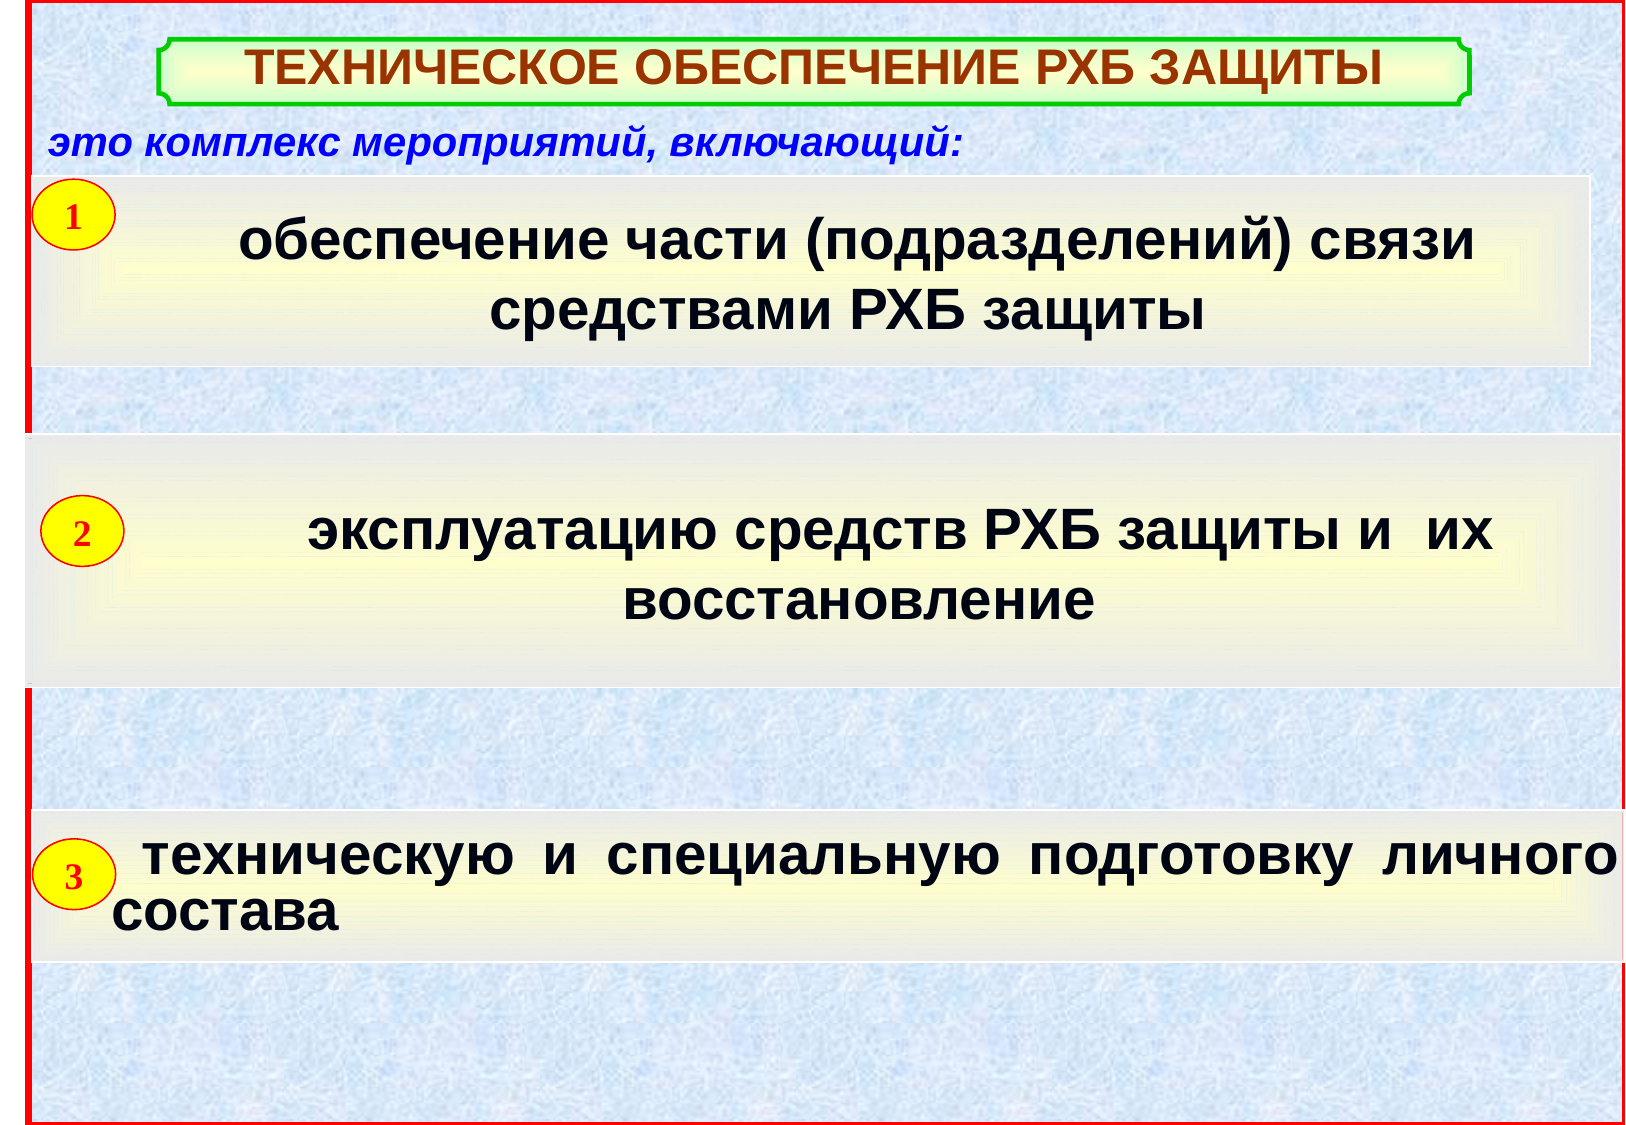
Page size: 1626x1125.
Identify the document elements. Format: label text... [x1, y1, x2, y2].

text_box 2 [40, 495, 124, 567]
text_box ТЕХНИЧЕСКОЕ ОБЕСПЕЧЕНИЕ РХБ ЗАЩИТЫ [158, 39, 1470, 105]
text_box это комплекс мероприятий, включающий: [41, 118, 1052, 173]
text_box техническую и специальную подготовку личного состава [31, 809, 1625, 963]
text_box эксплуатацию средств РХБ защиты и их восстановление [23, 434, 1621, 688]
text_box обеспечение части (подразделений) связи средствами РХБ защиты [31, 175, 1591, 367]
text_box 1 [32, 179, 116, 250]
text_box [28, 0, 1625, 1125]
text_box 3 [32, 838, 116, 910]
